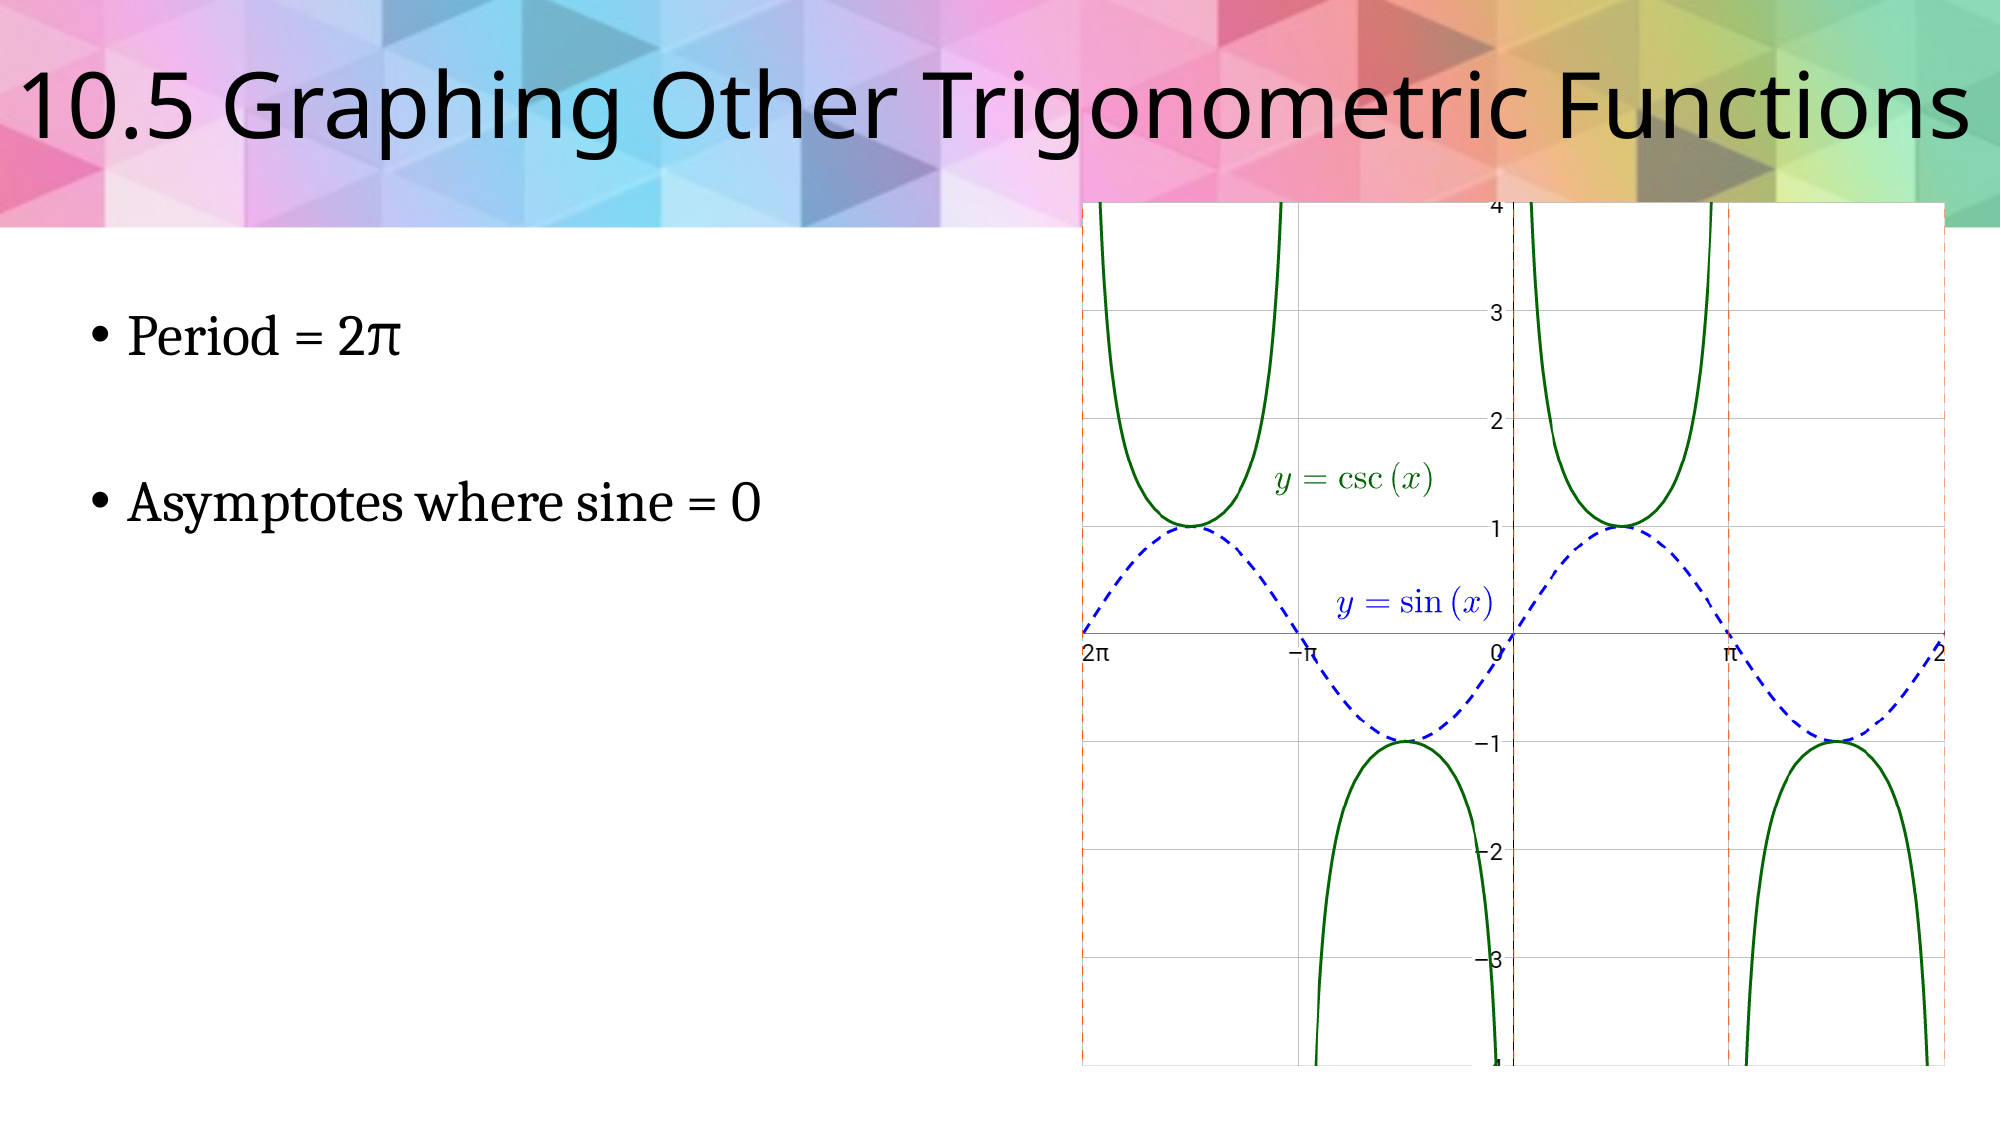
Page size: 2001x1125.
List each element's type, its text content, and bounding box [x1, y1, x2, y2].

title 10.5 Graphing Other Trigonometric Functions [0, 0, 2000, 218]
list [1081, 202, 1945, 1066]
